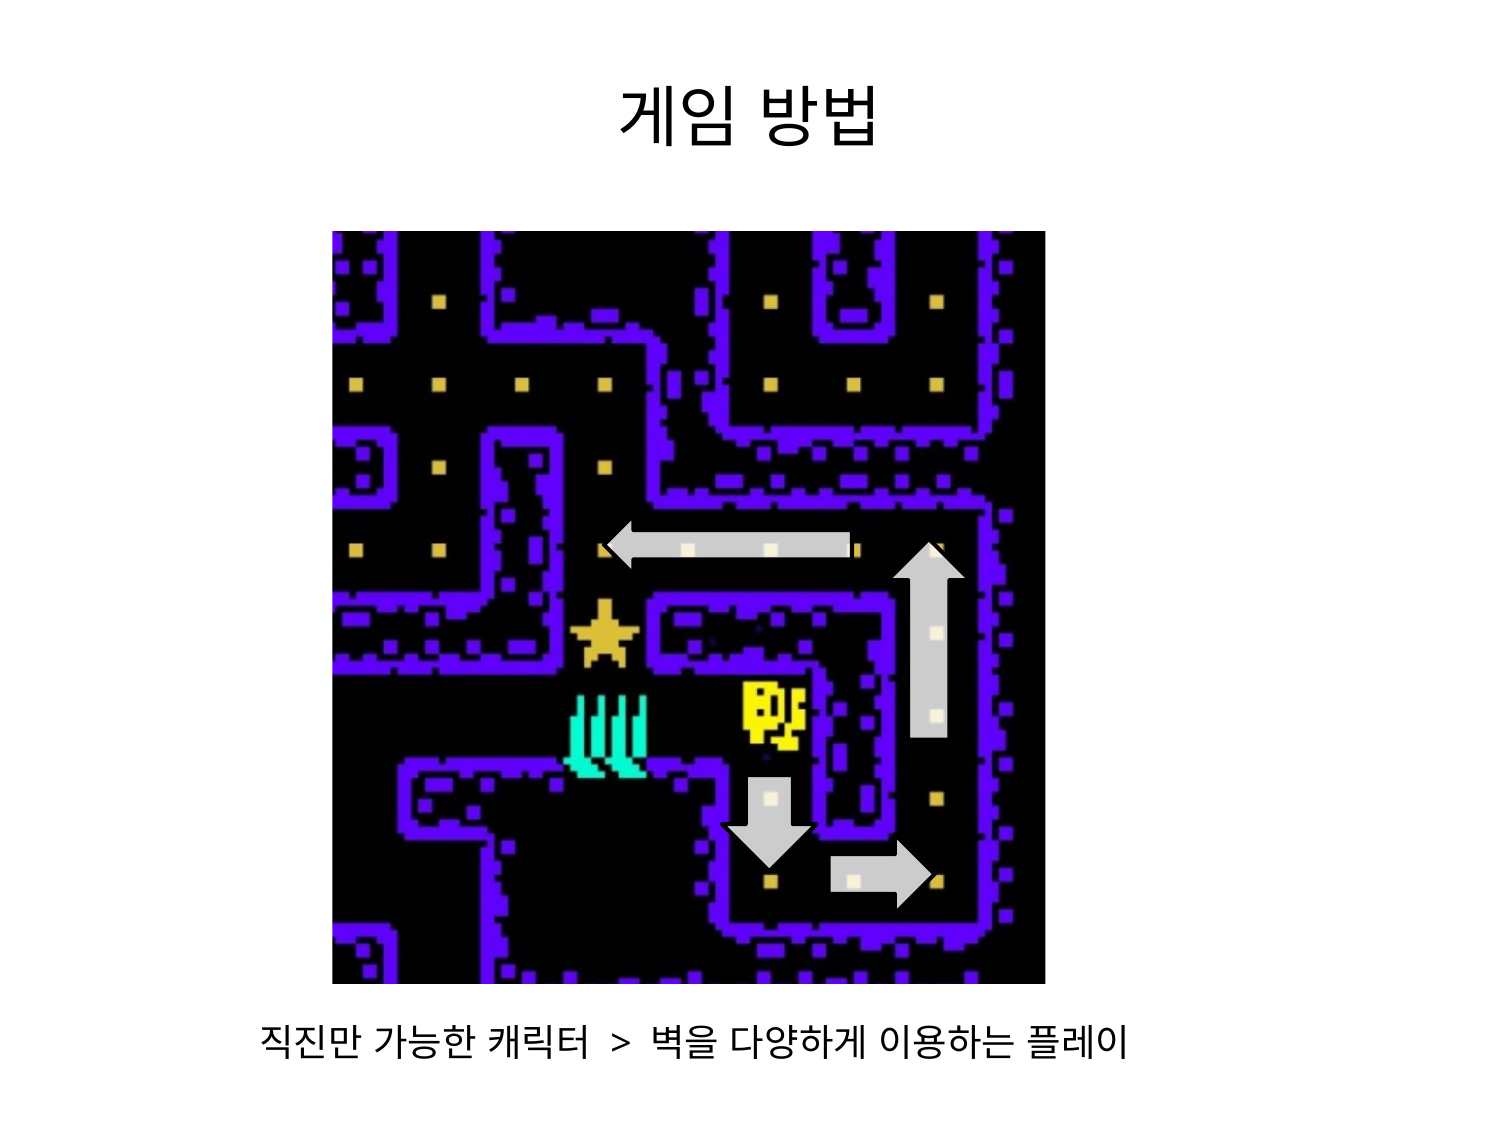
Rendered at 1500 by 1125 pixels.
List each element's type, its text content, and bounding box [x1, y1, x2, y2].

title 게임 방법 [75, 20, 1425, 209]
picture [332, 231, 1046, 984]
text_box 직진만 가능한 캐릭터 > 벽을 다양하게 이용하는 플레이 [244, 1011, 1146, 1072]
